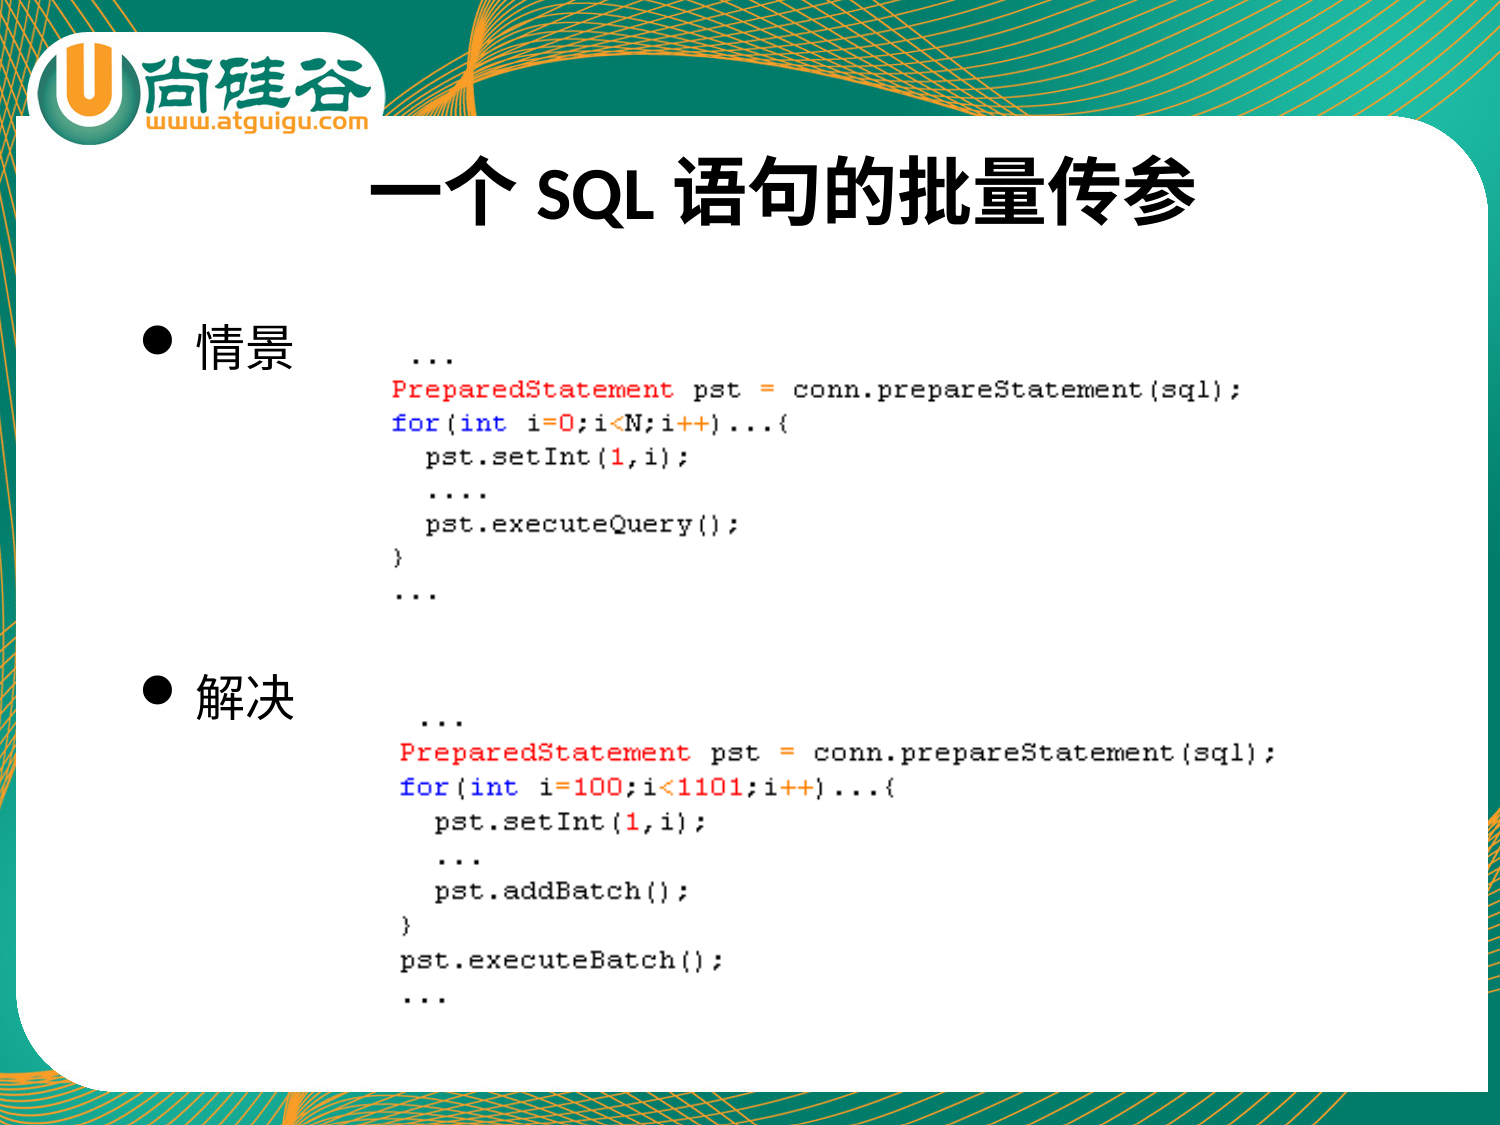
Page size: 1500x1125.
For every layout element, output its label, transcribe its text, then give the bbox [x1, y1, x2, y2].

title 一个SQL语句的批量传参 [265, 113, 1301, 265]
picture [0, 0, 1500, 1125]
list 情景 解决 [123, 308, 1387, 1024]
